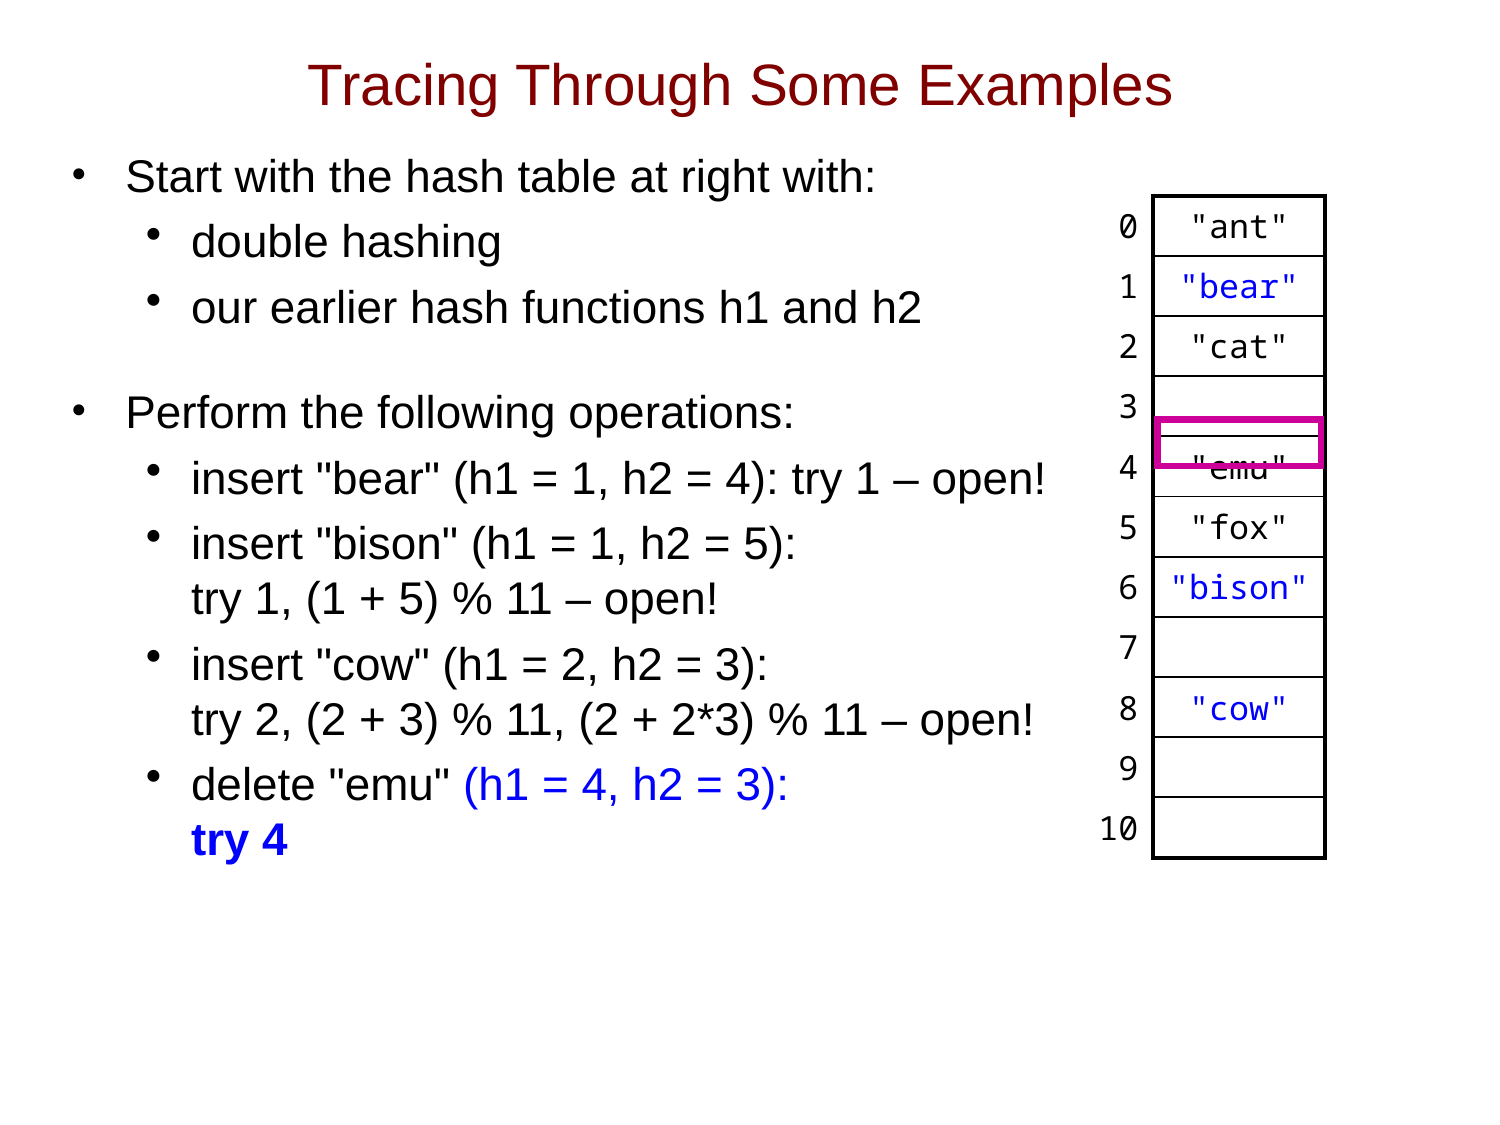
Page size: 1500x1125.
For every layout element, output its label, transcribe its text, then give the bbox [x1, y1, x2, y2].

table_cell 8 [981, 677, 1151, 737]
table_cell "bison" [1155, 558, 1323, 616]
table_cell 9 [981, 737, 1151, 797]
text_box [1157, 419, 1321, 466]
table_cell "cow" [1155, 678, 1323, 736]
table_cell [1155, 377, 1323, 435]
list Start with the hash table at right with: double hashing our earlier hash functions h1 and h2 Perform the following operations: insert "bear" (h1 = 1, h2 = 4): try 1 – open! insert "bison" (h1 = 1, h2 = 5): try 1, (1 + 5) % 11 – open! insert "cow" (h1 = 2, h2 = 3): try 2, (2 + 3) % 11, (2 + 2*3) % 11 – open! delete "emu" (h1 = 4, h2 = 3): try 4 [55, 138, 1500, 1060]
table_cell 10 [981, 797, 1151, 858]
table_cell 4 [981, 436, 1151, 496]
table_cell "fox" [1155, 497, 1323, 556]
table_cell "bear" [1155, 257, 1323, 315]
table_cell 6 [981, 557, 1151, 617]
table_header 0 [981, 196, 1151, 256]
title Tracing Through Some Examples [96, 12, 1386, 138]
table_cell [1155, 618, 1323, 676]
table_cell 7 [981, 617, 1151, 677]
table_cell 2 [981, 316, 1151, 376]
table_cell [1155, 738, 1323, 796]
table_cell 3 [981, 376, 1151, 436]
table_cell 5 [981, 496, 1151, 557]
table_cell 1 [981, 256, 1151, 316]
table_cell "emu" [1155, 437, 1323, 496]
table_header "ant" [1155, 198, 1323, 255]
table_cell "cat" [1155, 317, 1323, 375]
table_cell [1155, 798, 1323, 856]
